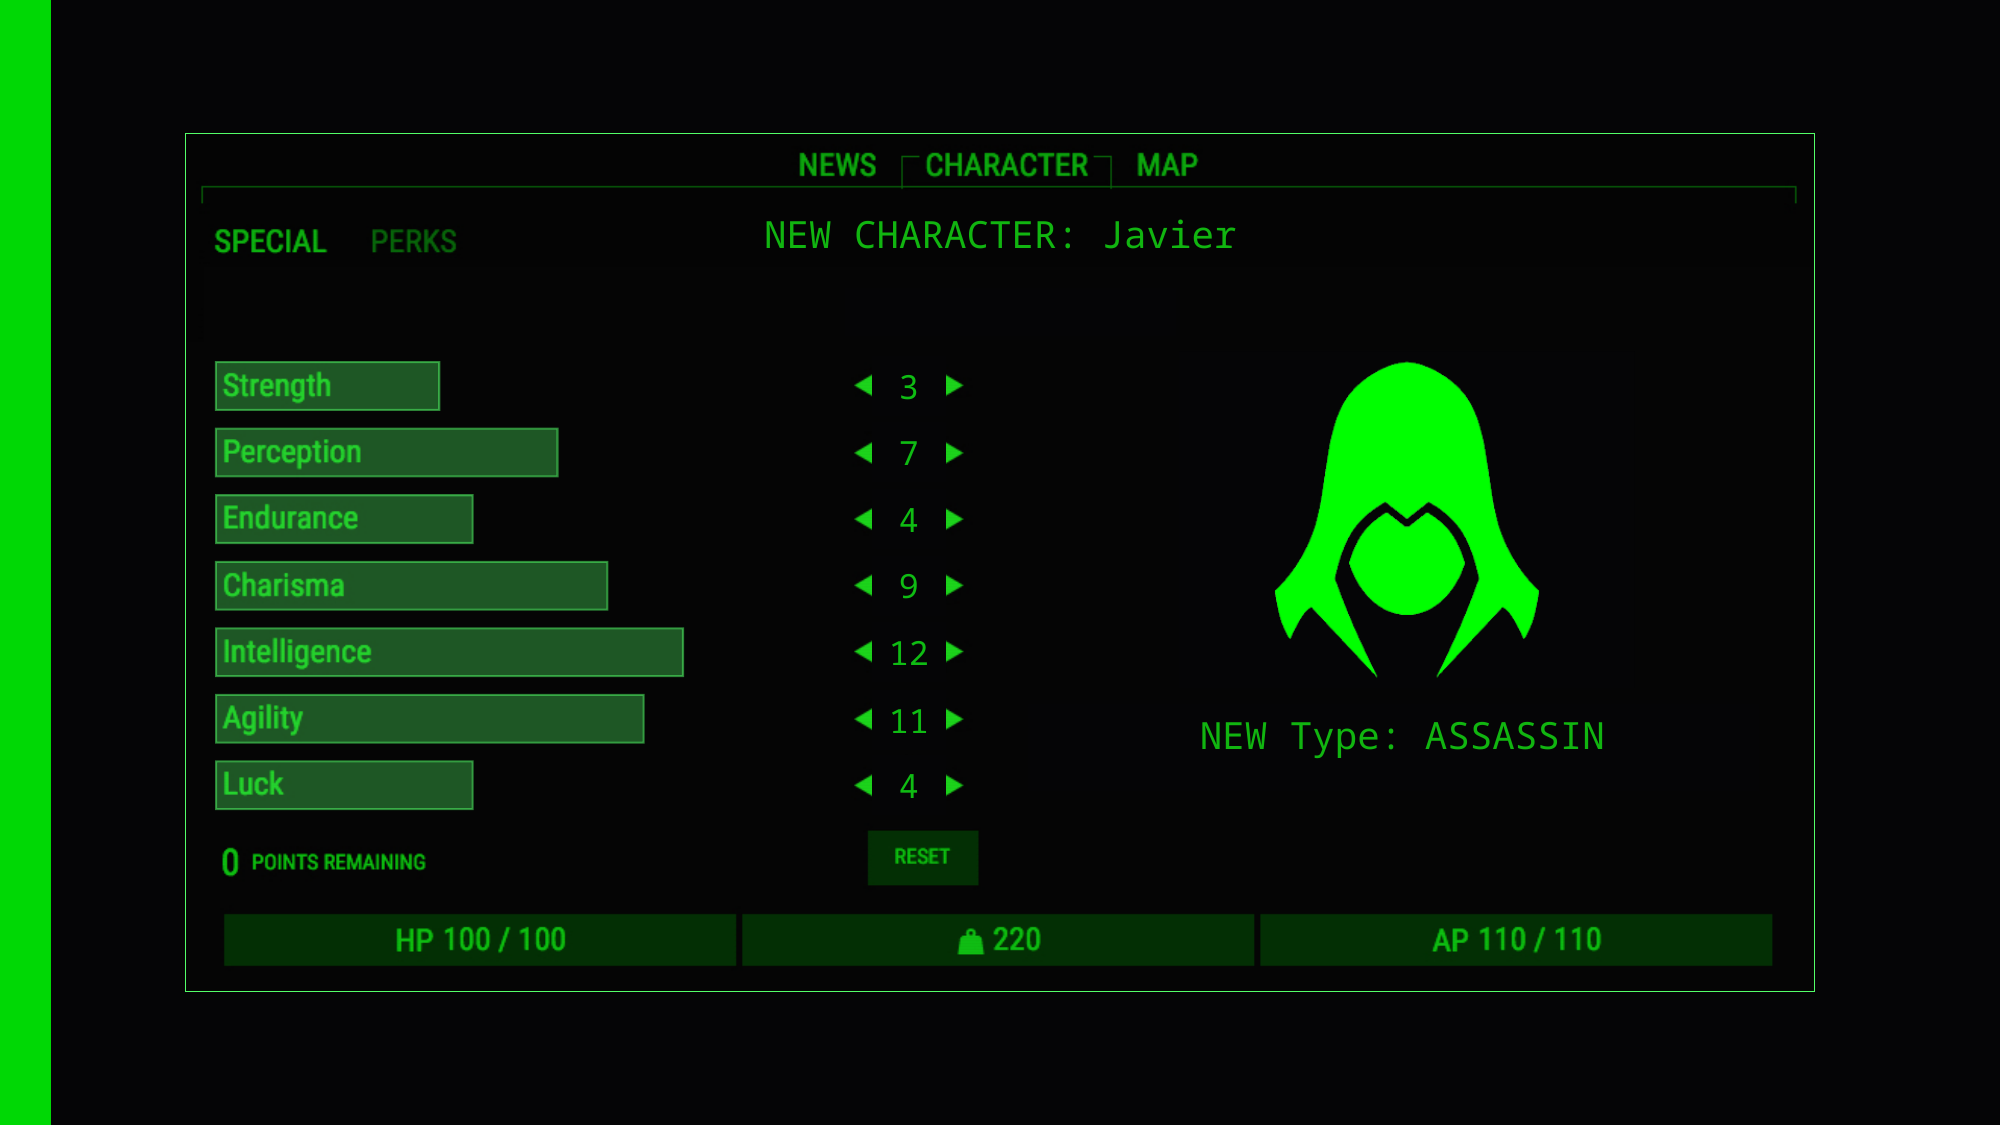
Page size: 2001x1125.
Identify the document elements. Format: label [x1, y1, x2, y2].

text_box [51, 0, 2000, 1125]
text_box [0, 0, 51, 1125]
picture [185, 133, 1815, 992]
